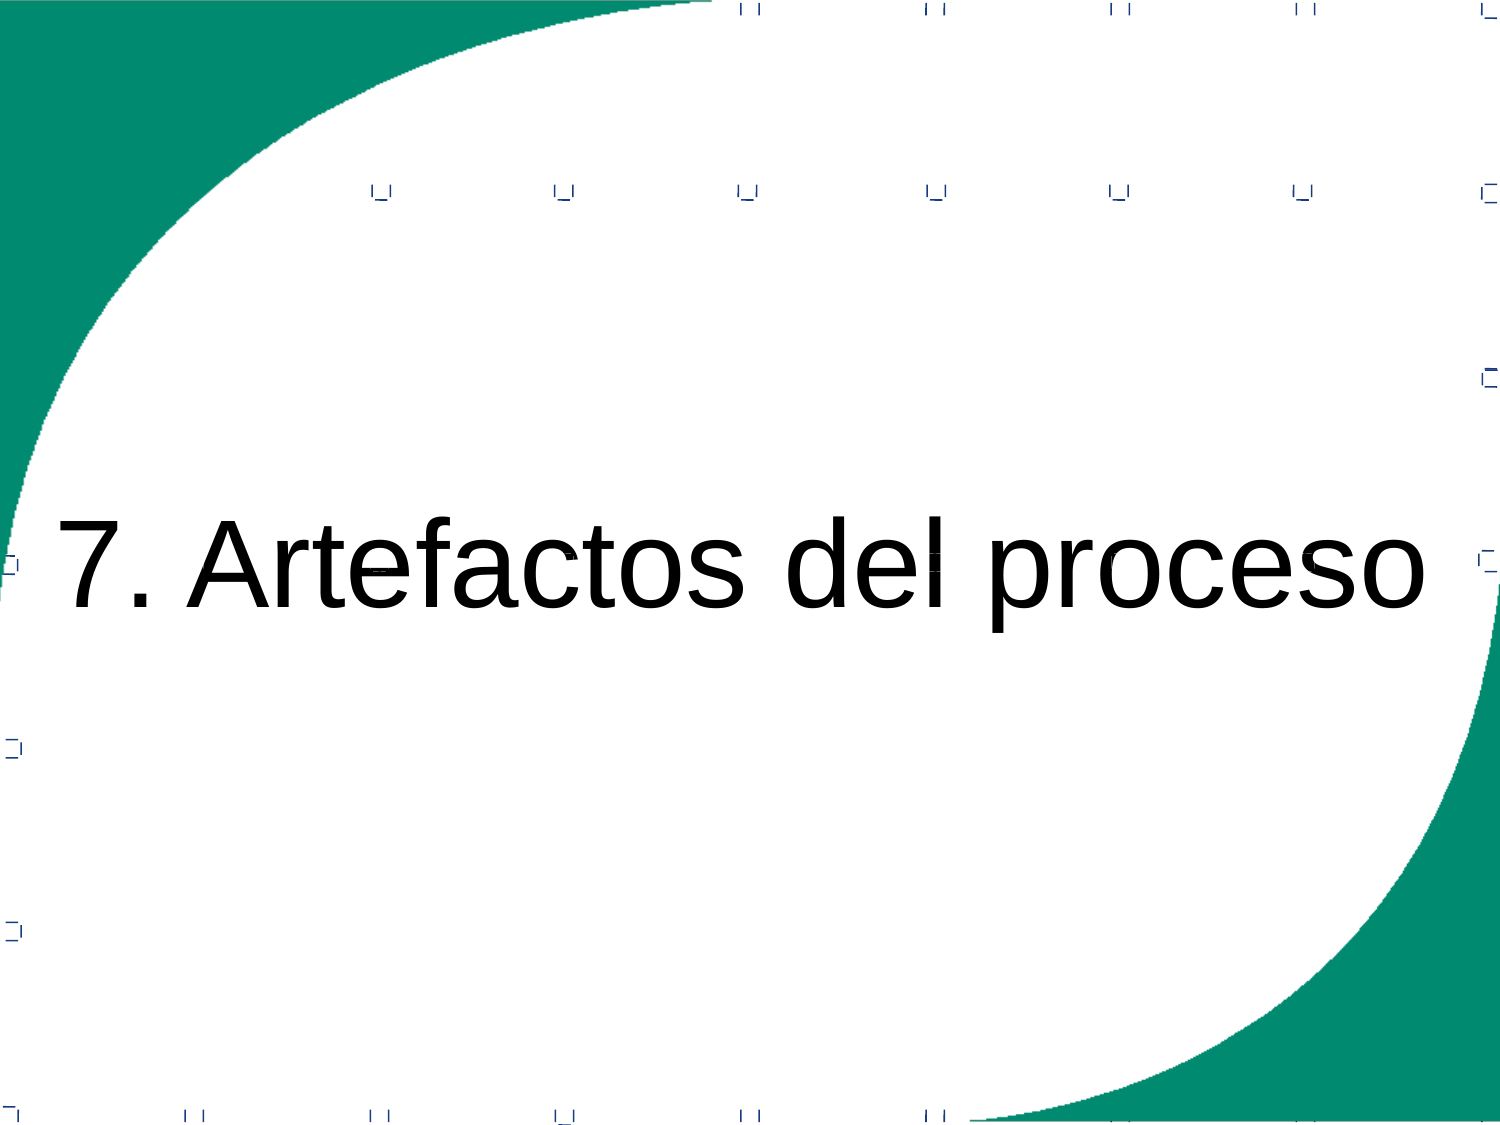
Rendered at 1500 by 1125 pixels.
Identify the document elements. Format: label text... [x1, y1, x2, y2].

picture [0, 0, 723, 625]
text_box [185, 368, 1315, 941]
text_box [27, 222, 1491, 1125]
picture [1491, 550, 1500, 1123]
text_box 7. Artefactos del proceso [39, 507, 185, 640]
text_box 7. Artefactos del proceso [1315, 507, 1479, 640]
